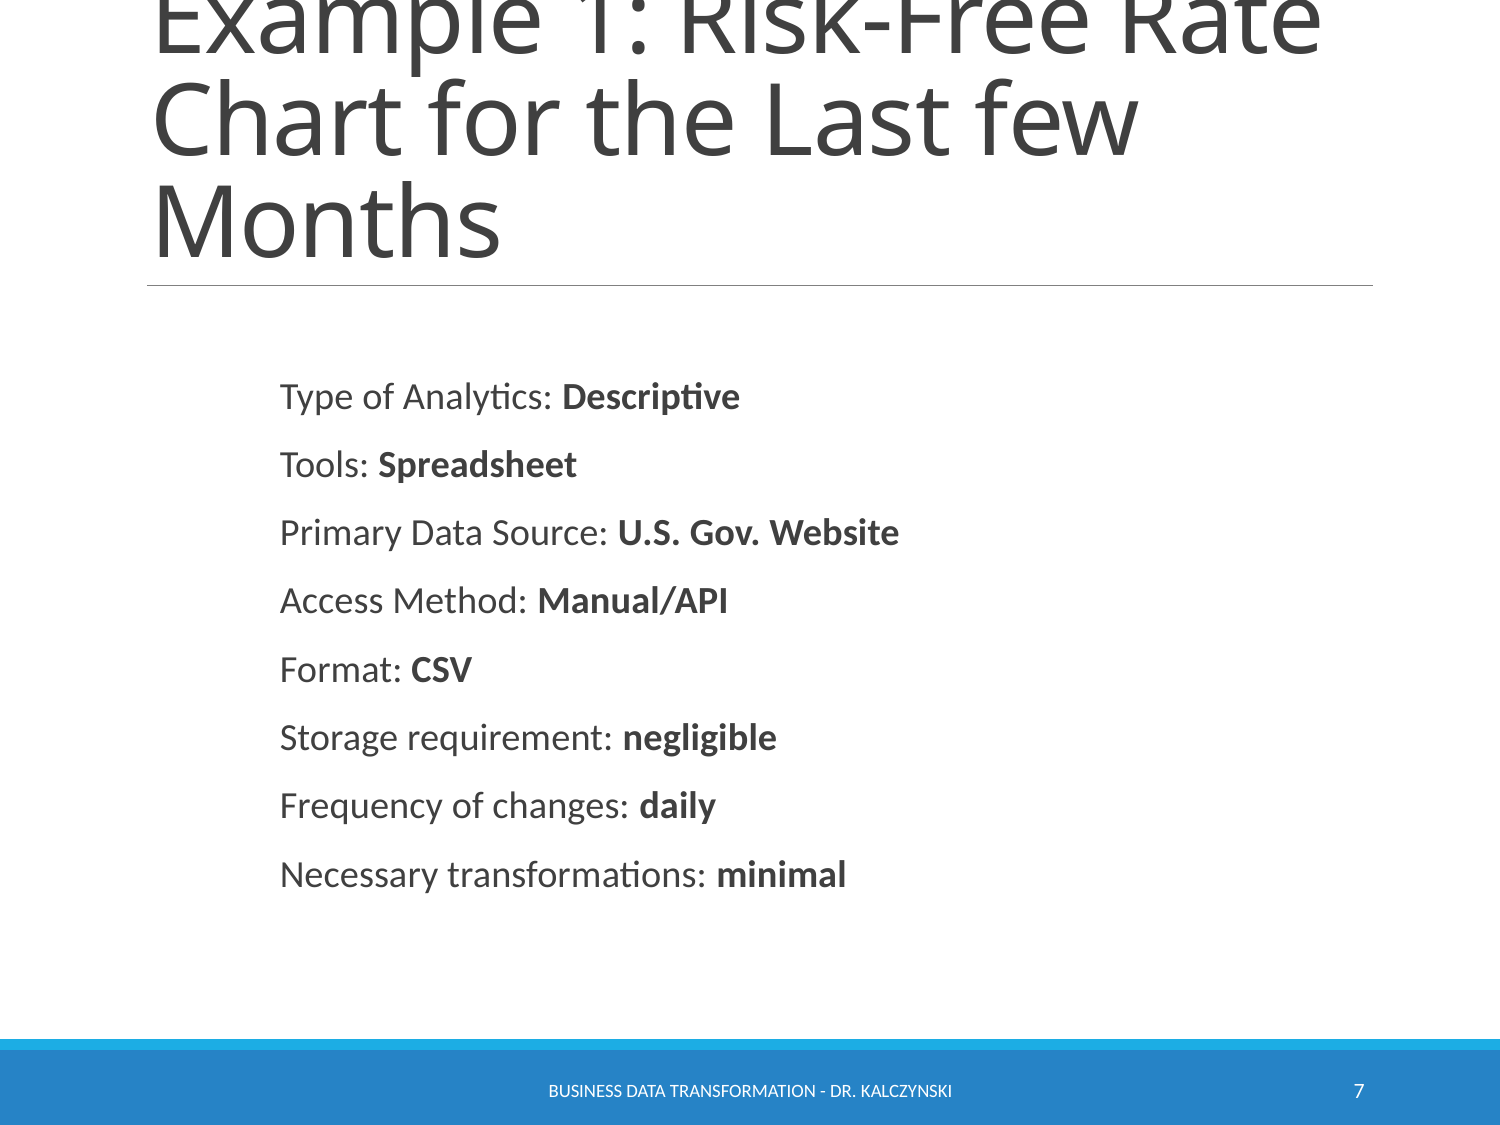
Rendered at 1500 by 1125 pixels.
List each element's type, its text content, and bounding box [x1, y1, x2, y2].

slide_number 7 [1218, 1059, 1380, 1120]
list Type of Analytics: Descriptive Tools: Spreadsheet Primary Data Source: U.S. Gov. Website Access Method: Manual/API Format: CSV Storage requirement: negligible Frequency of changes: daily Necessary transformations: minimal [264, 368, 1236, 904]
footer Business Data Transformation - Dr. Kalczynski [453, 1059, 1047, 1120]
title Example 1: Risk-Free Rate Chart for the Last few Months [135, 47, 1373, 285]
